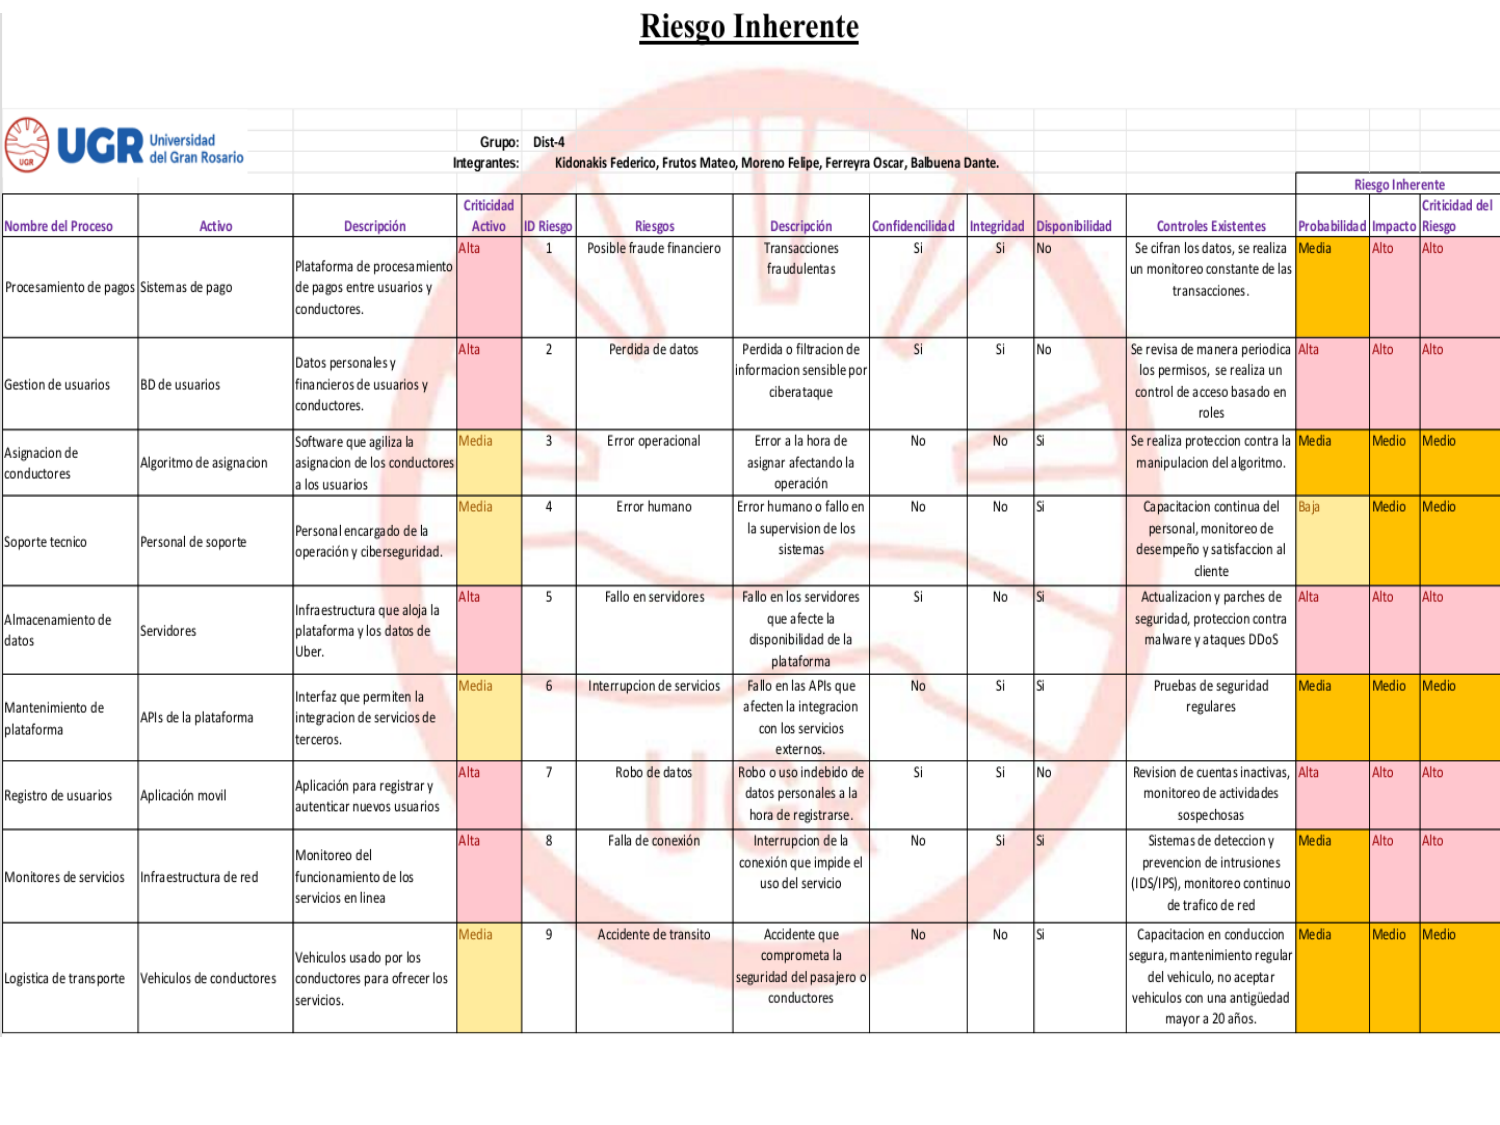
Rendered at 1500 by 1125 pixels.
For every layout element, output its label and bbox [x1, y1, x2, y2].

list [0, 13, 1500, 1037]
